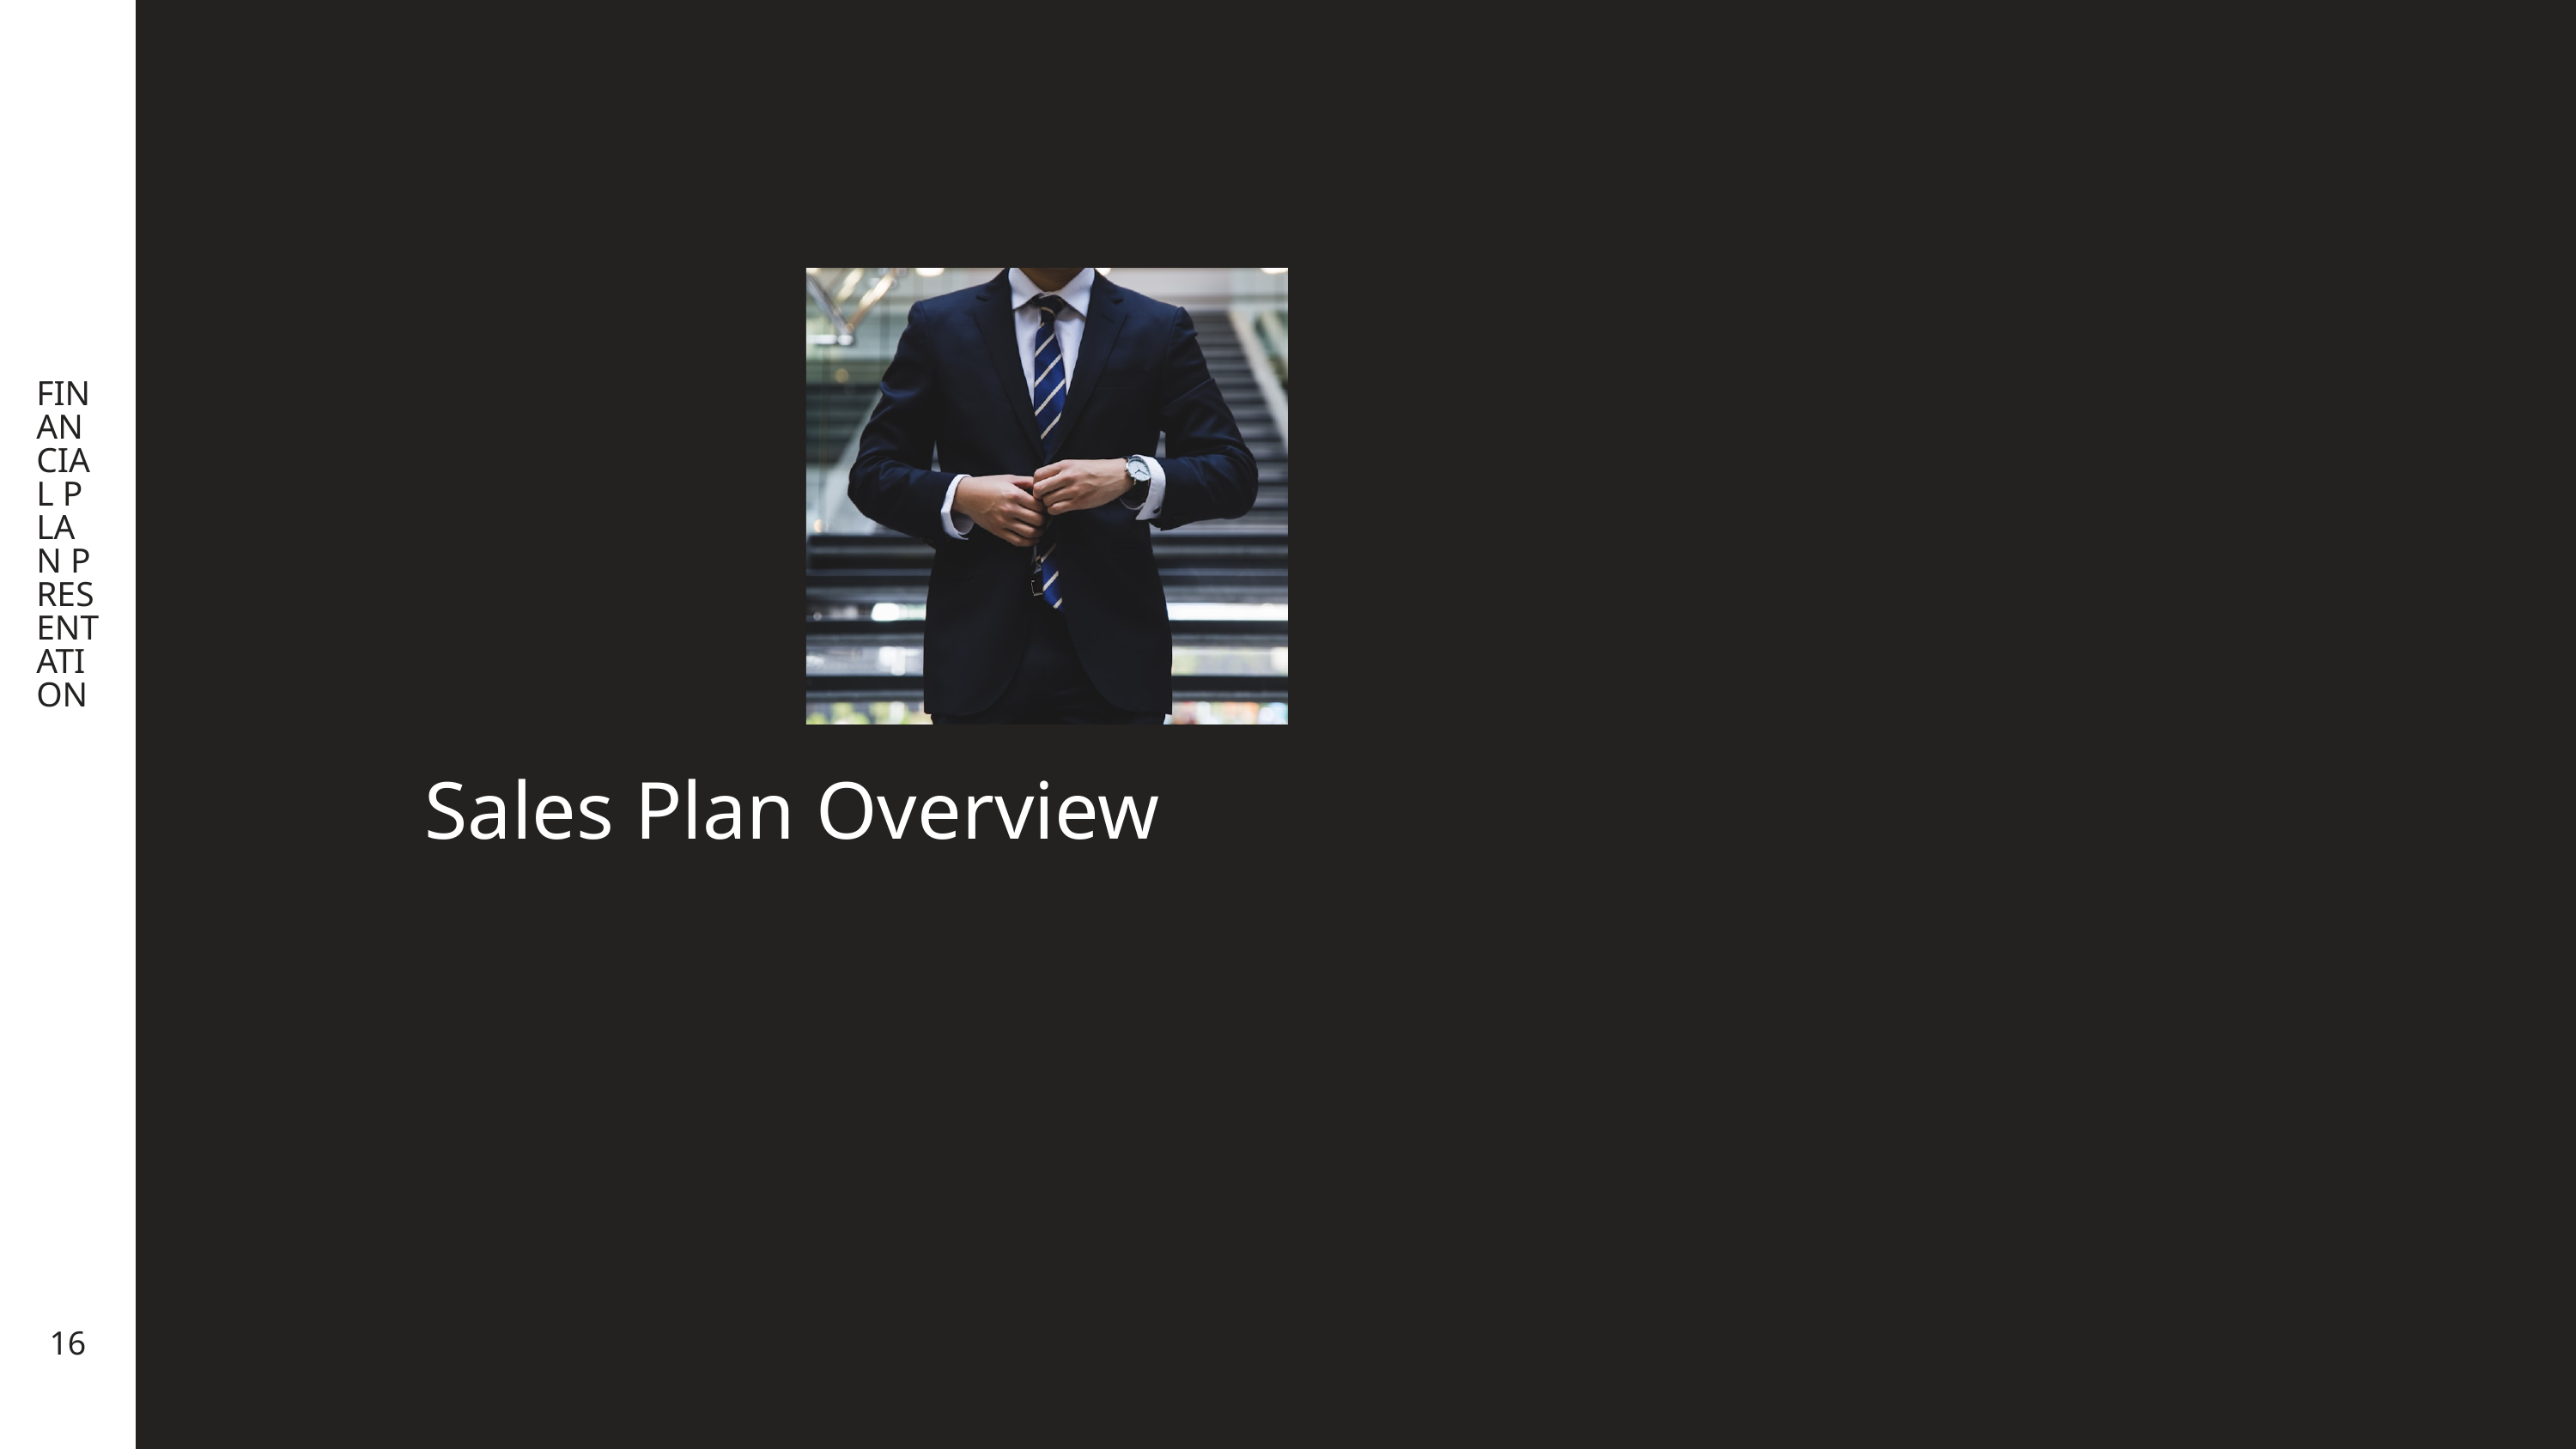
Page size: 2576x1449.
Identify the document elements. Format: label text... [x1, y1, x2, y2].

picture [805, 268, 1288, 724]
footer FINANCIAL PLAN PRESENTATION [23, 65, 111, 724]
title Sales Plan Overview [197, 765, 1174, 1384]
slide_number 16 [0, 1306, 136, 1384]
